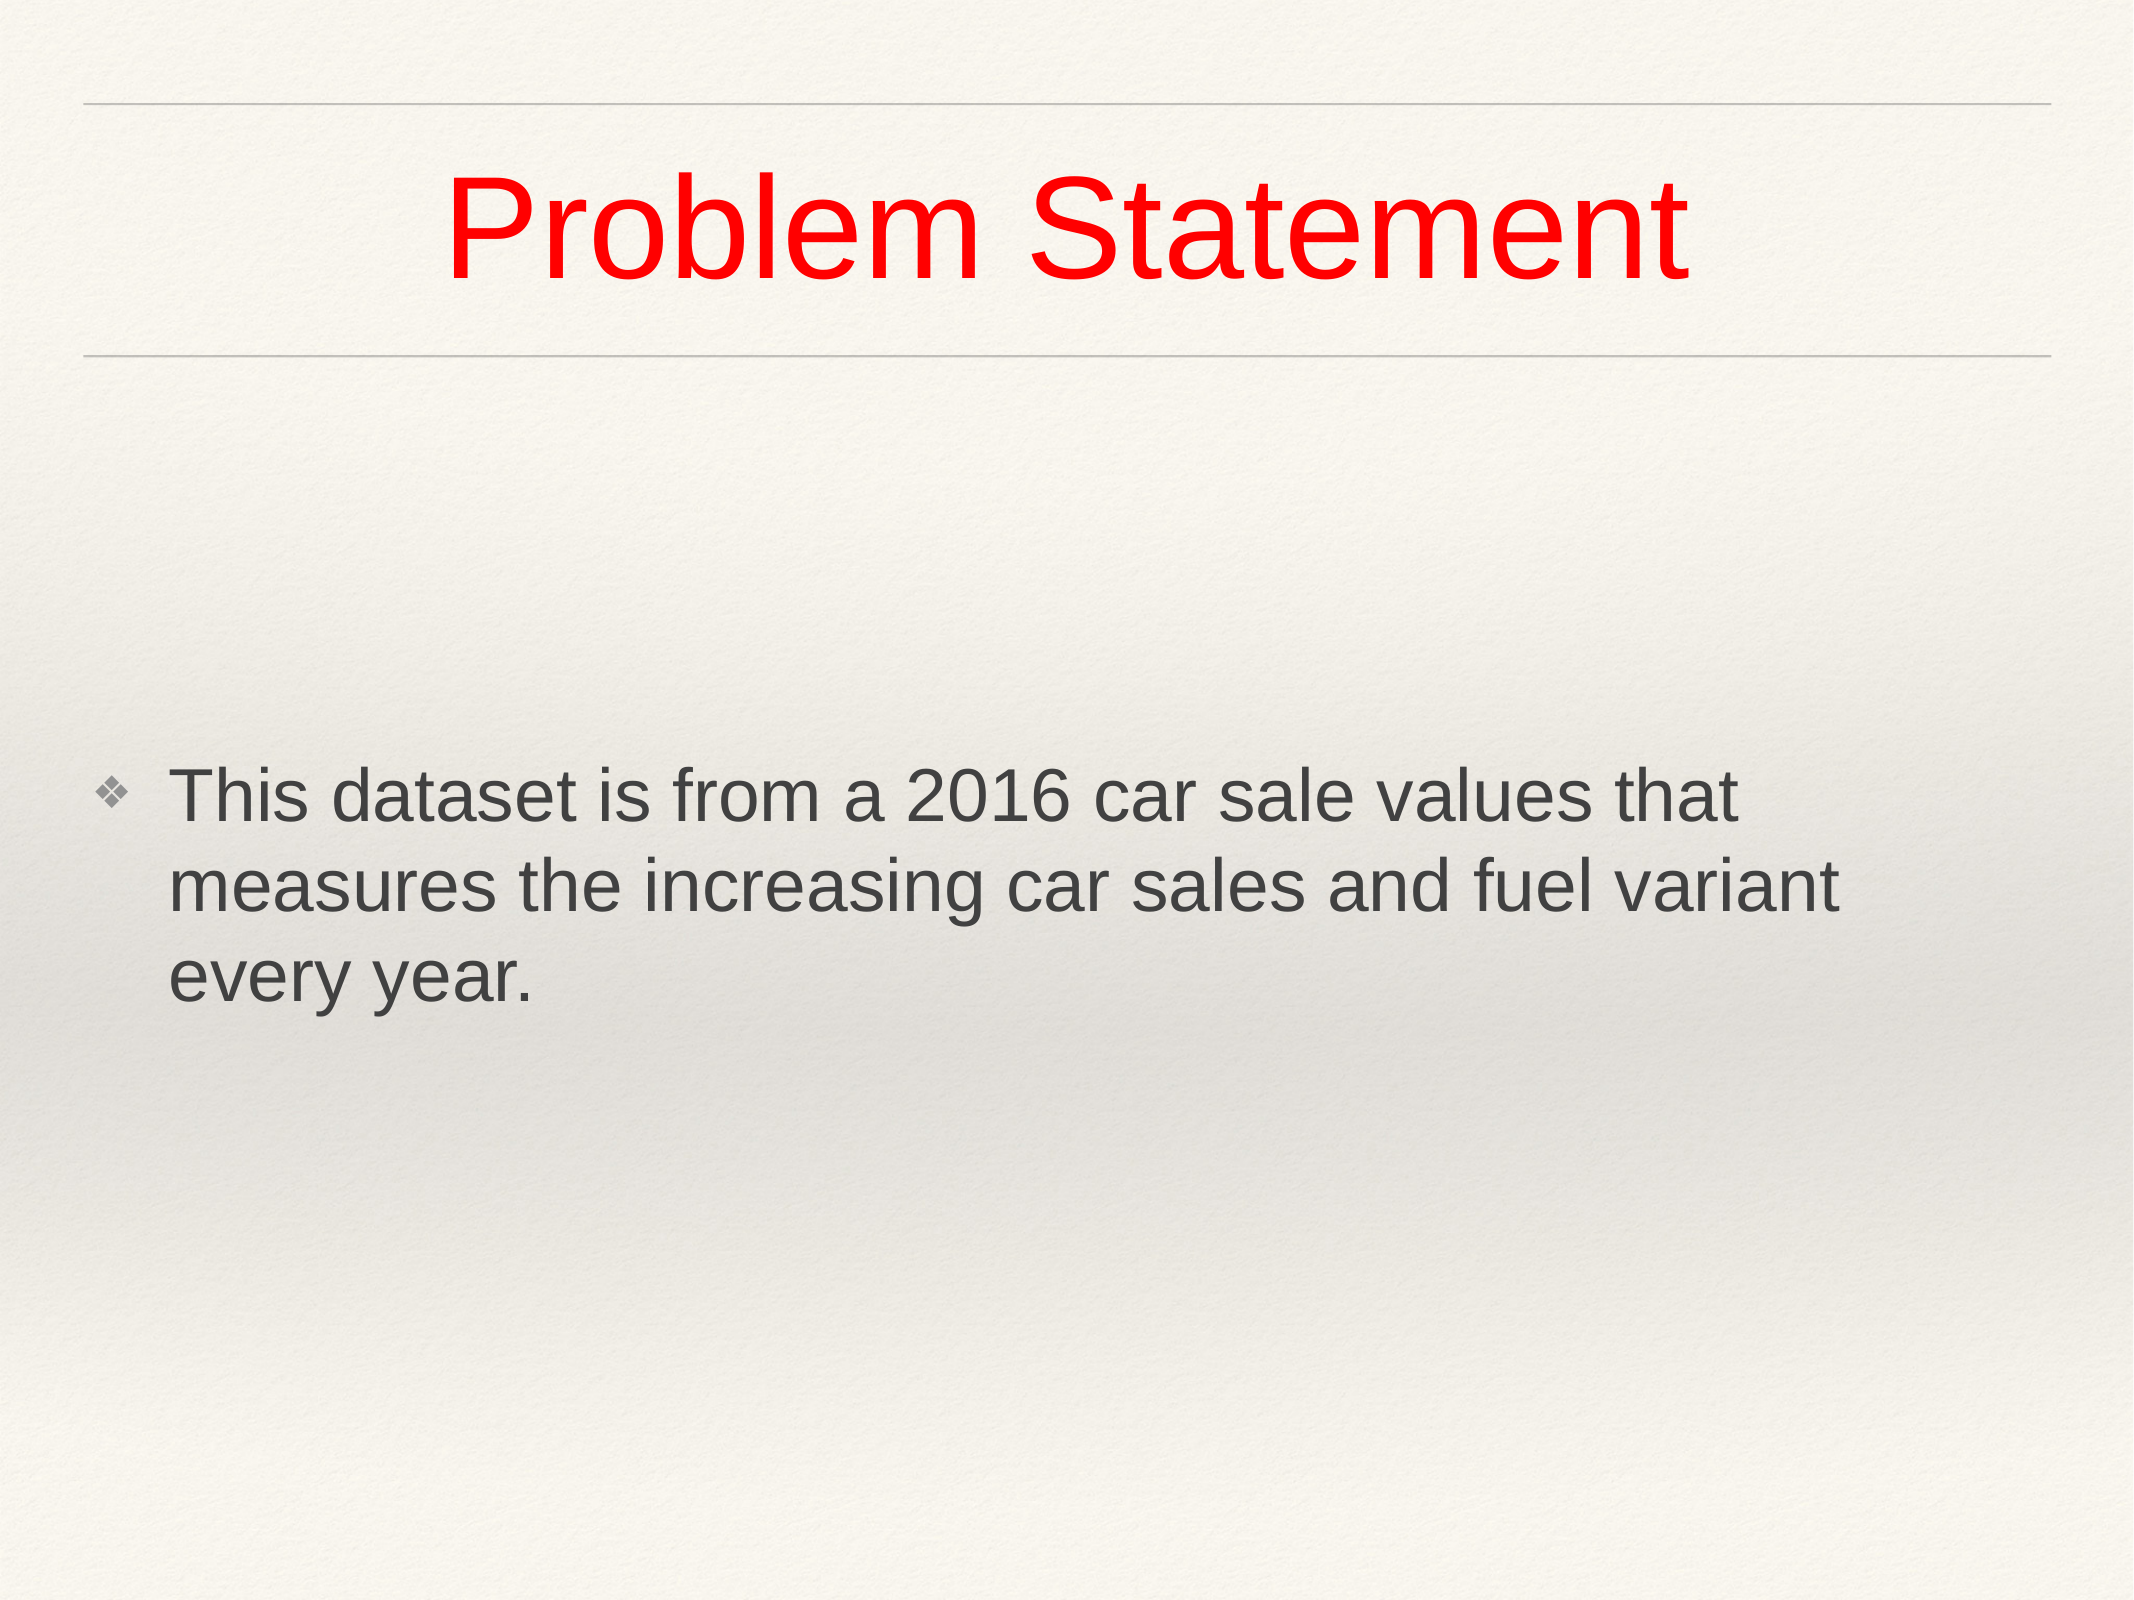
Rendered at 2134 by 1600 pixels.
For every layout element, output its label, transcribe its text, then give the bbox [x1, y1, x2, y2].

list This dataset is from a 2016 car sale values that measures the increasing car sales and fuel variant every year. [82, 380, 2051, 1382]
picture [0, 0, 2134, 1600]
title Problem Statement [82, 130, 2051, 332]
